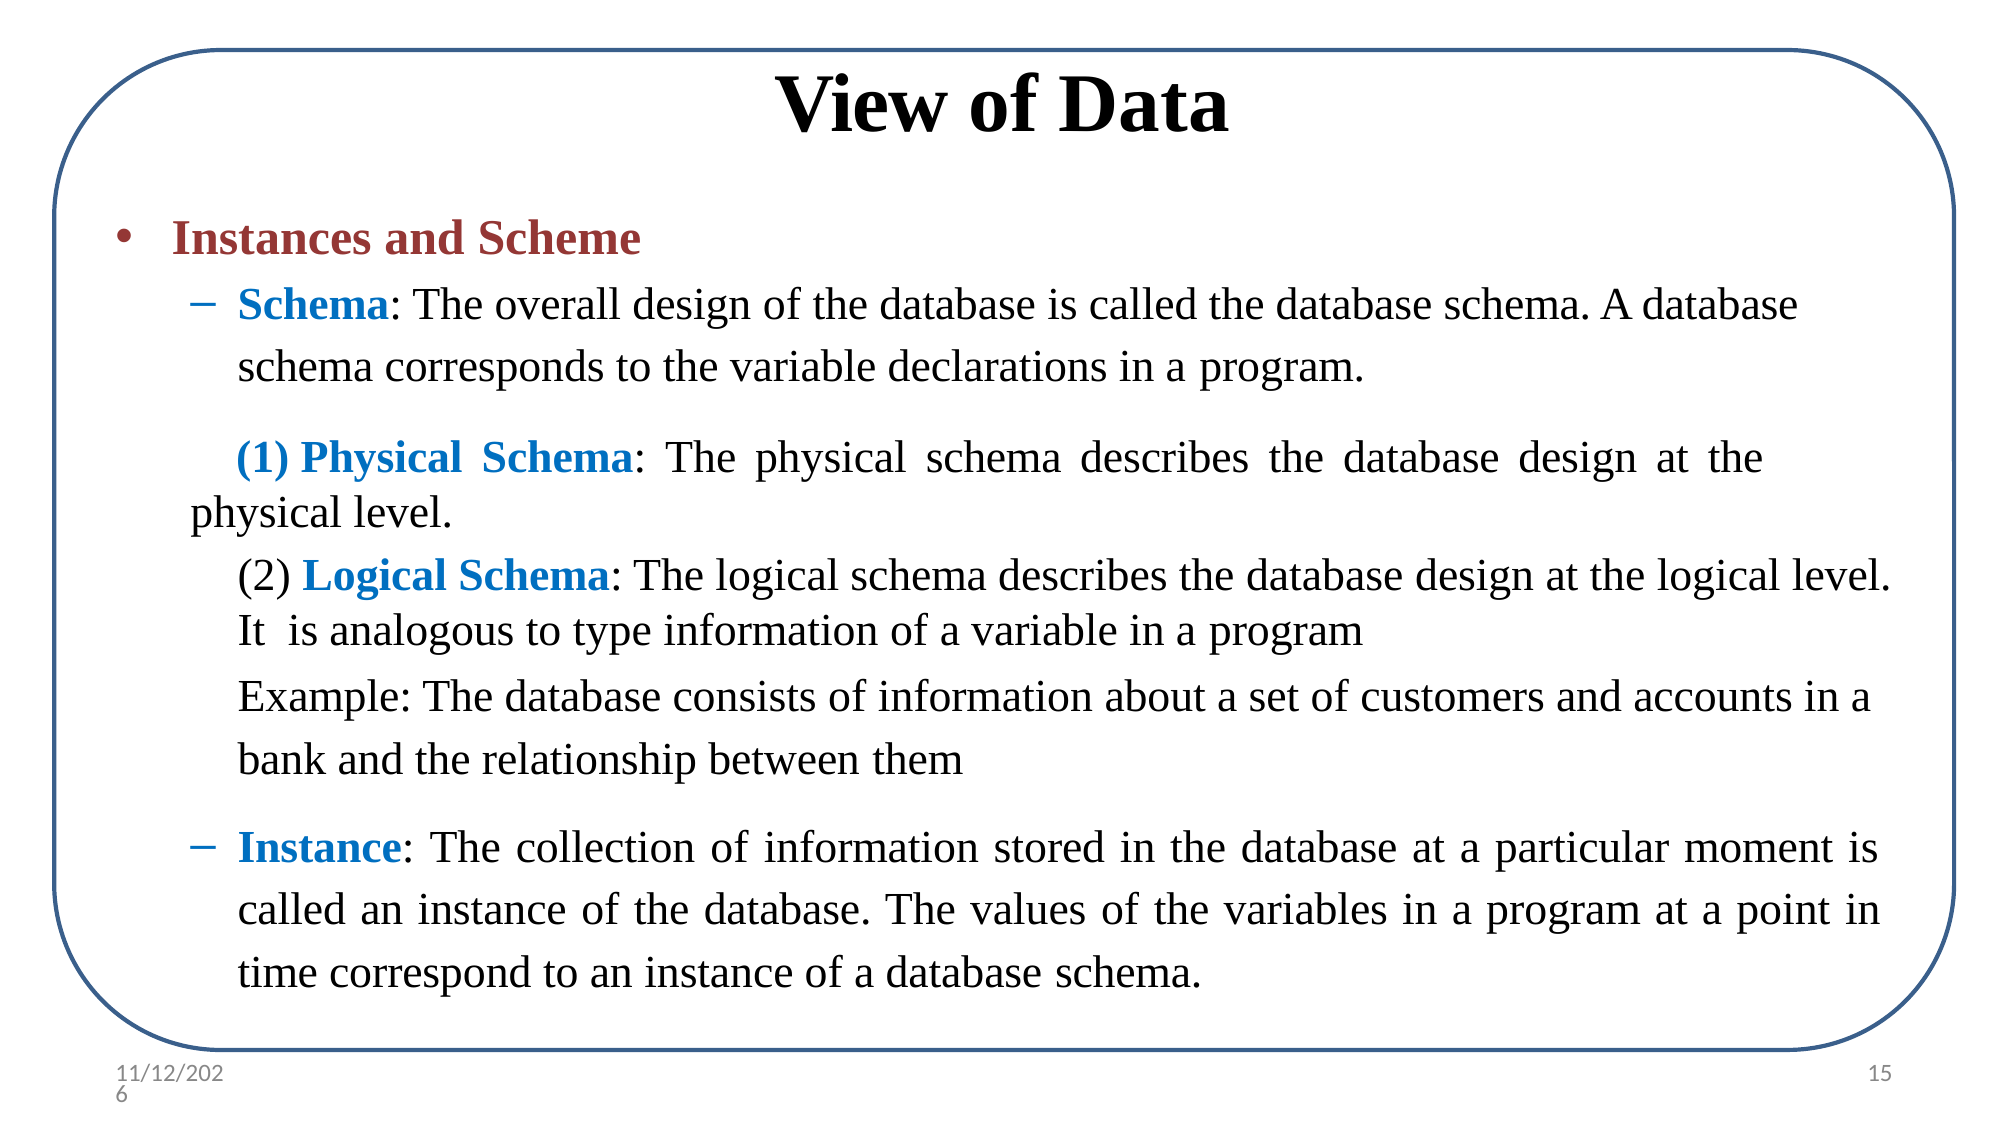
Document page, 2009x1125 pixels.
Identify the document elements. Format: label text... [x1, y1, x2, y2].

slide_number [113, 1060, 236, 1125]
slide_number 15 [1861, 1060, 1900, 1125]
text_box [52, 47, 1957, 1053]
